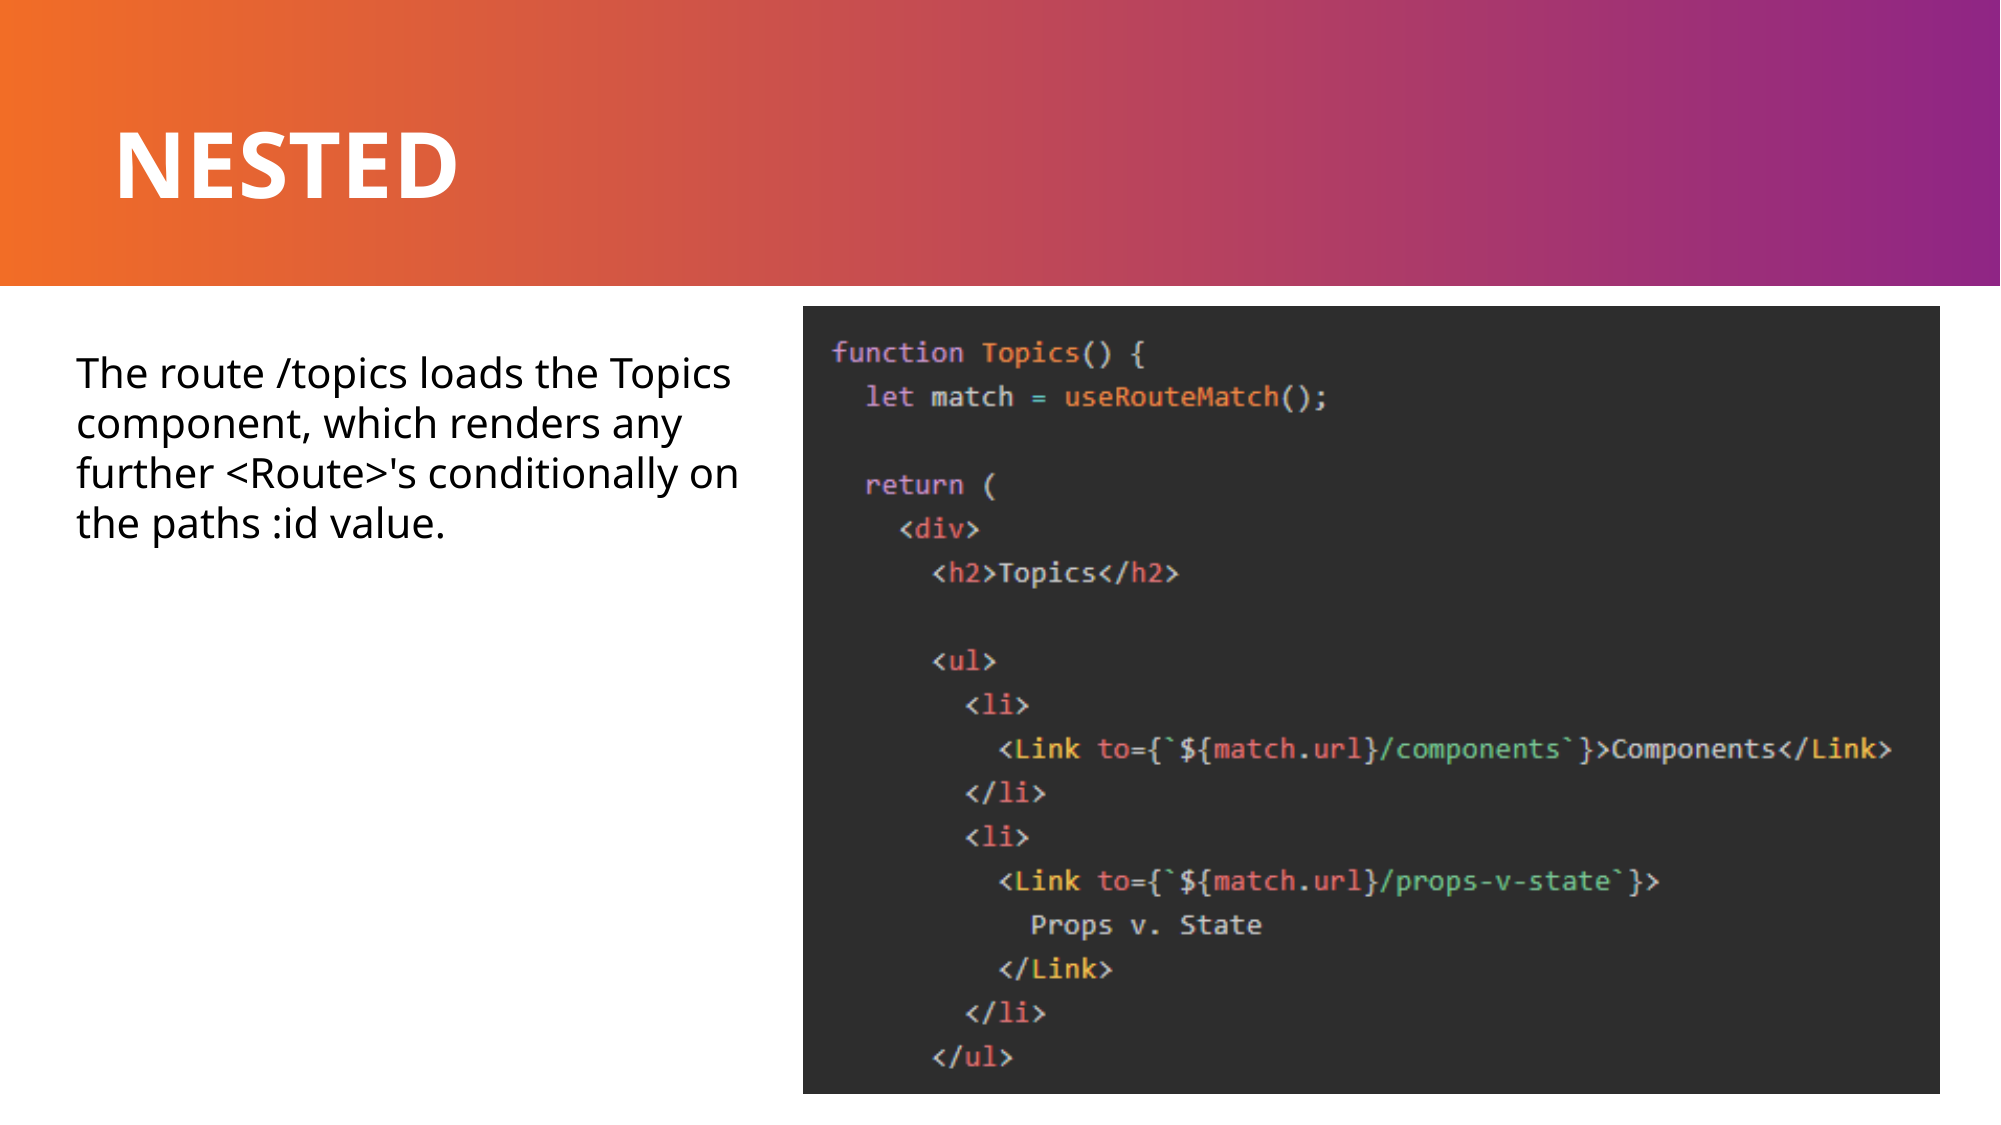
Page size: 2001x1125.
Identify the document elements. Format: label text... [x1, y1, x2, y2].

list The route /topics loads the Topics component, which renders any further <Route>'s conditionally on the paths :id value. [76, 339, 766, 1038]
title NESTED [112, 112, 1888, 225]
picture [802, 306, 1940, 1094]
